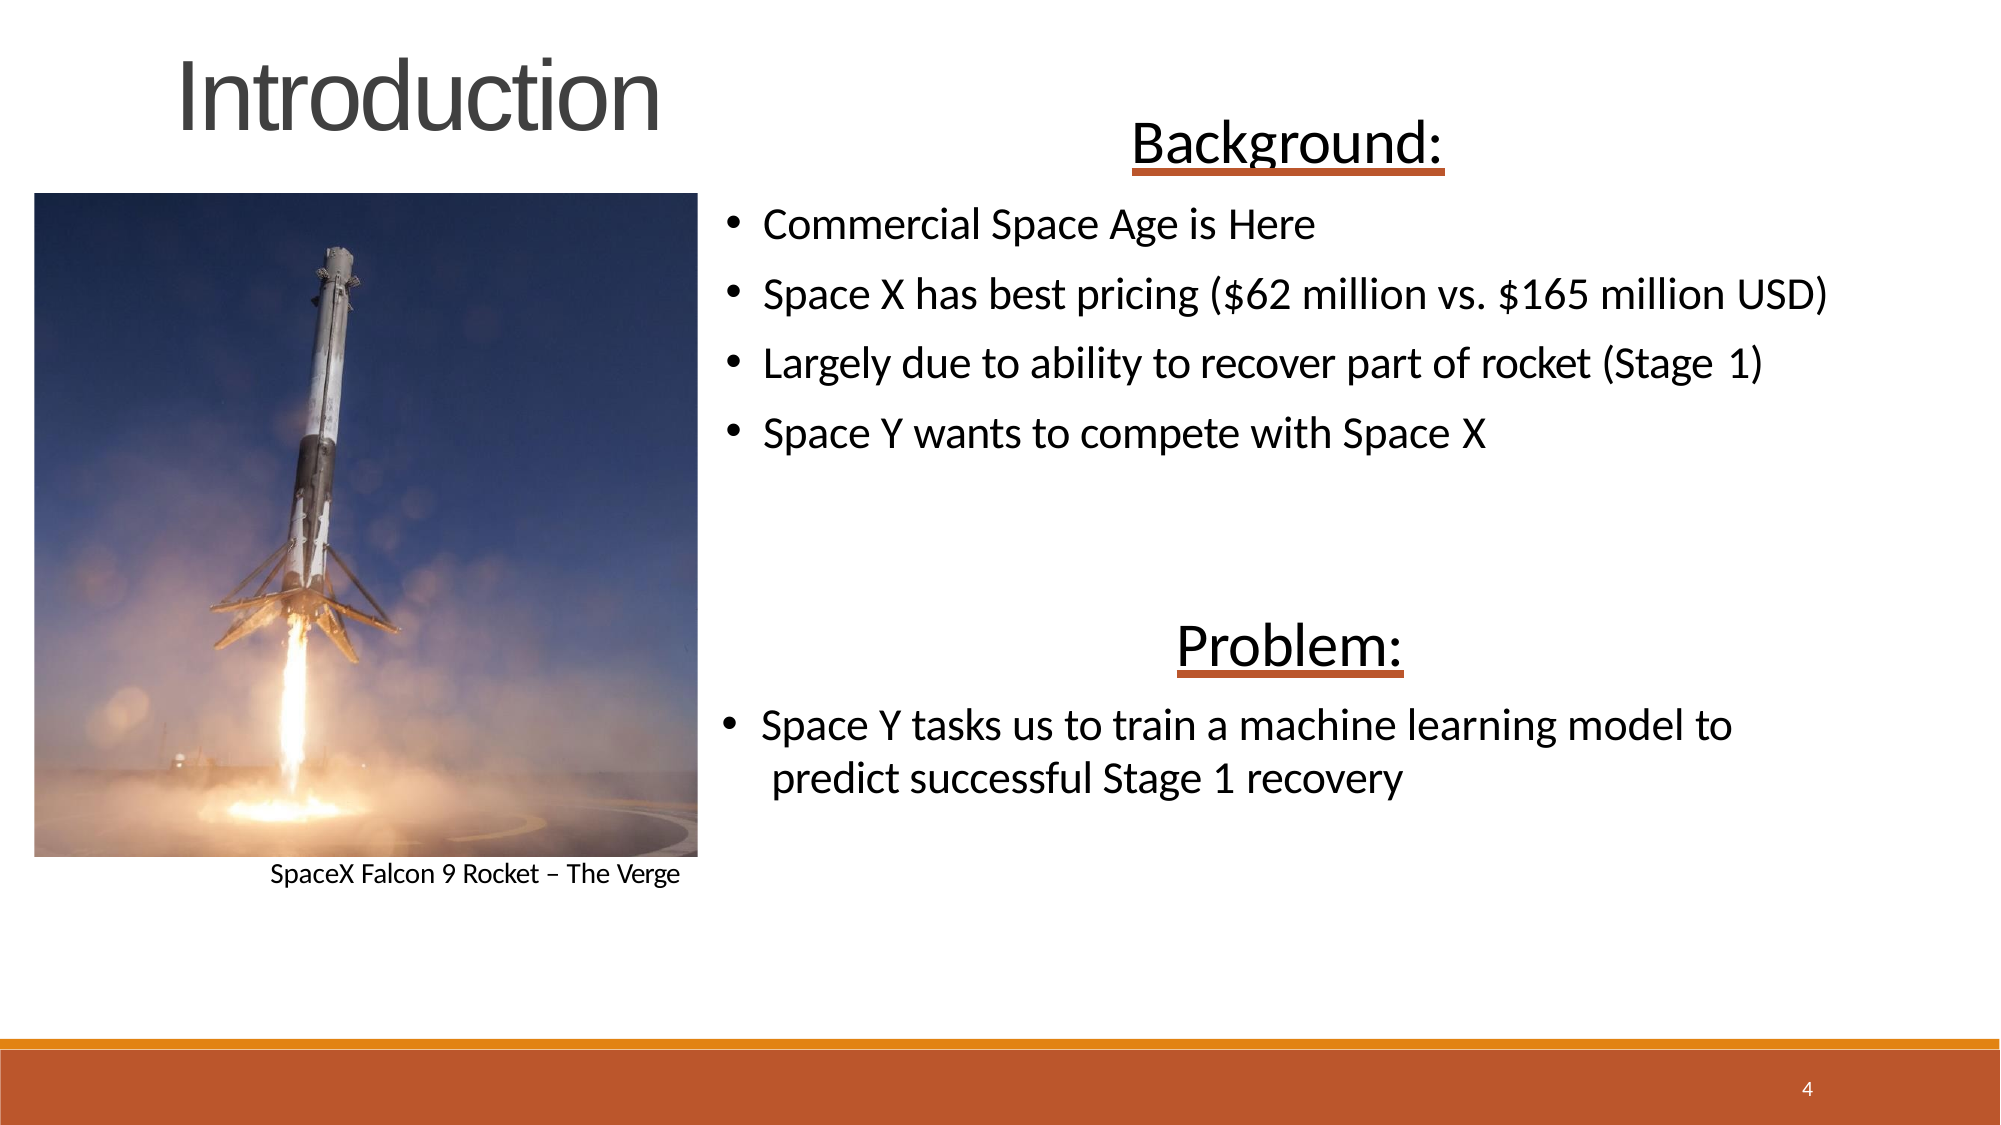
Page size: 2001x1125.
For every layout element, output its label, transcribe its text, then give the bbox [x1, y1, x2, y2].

text_box Background: Commercial Space Age is Here Space X has best pricing ($62 million vs. $165 million USD) Largely due to ability to recover part of rocket (Stage 1) Space Y wants to compete with Space X Problem: Space Y tasks us to train a machine learning model to predict successful Stage 1 recovery [721, 74, 1836, 803]
text_box [34, 193, 698, 857]
title Introduction [172, 28, 665, 193]
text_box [0, 1038, 2000, 1125]
text_box SpaceX Falcon 9 Rocket – The Verge [268, 852, 686, 890]
